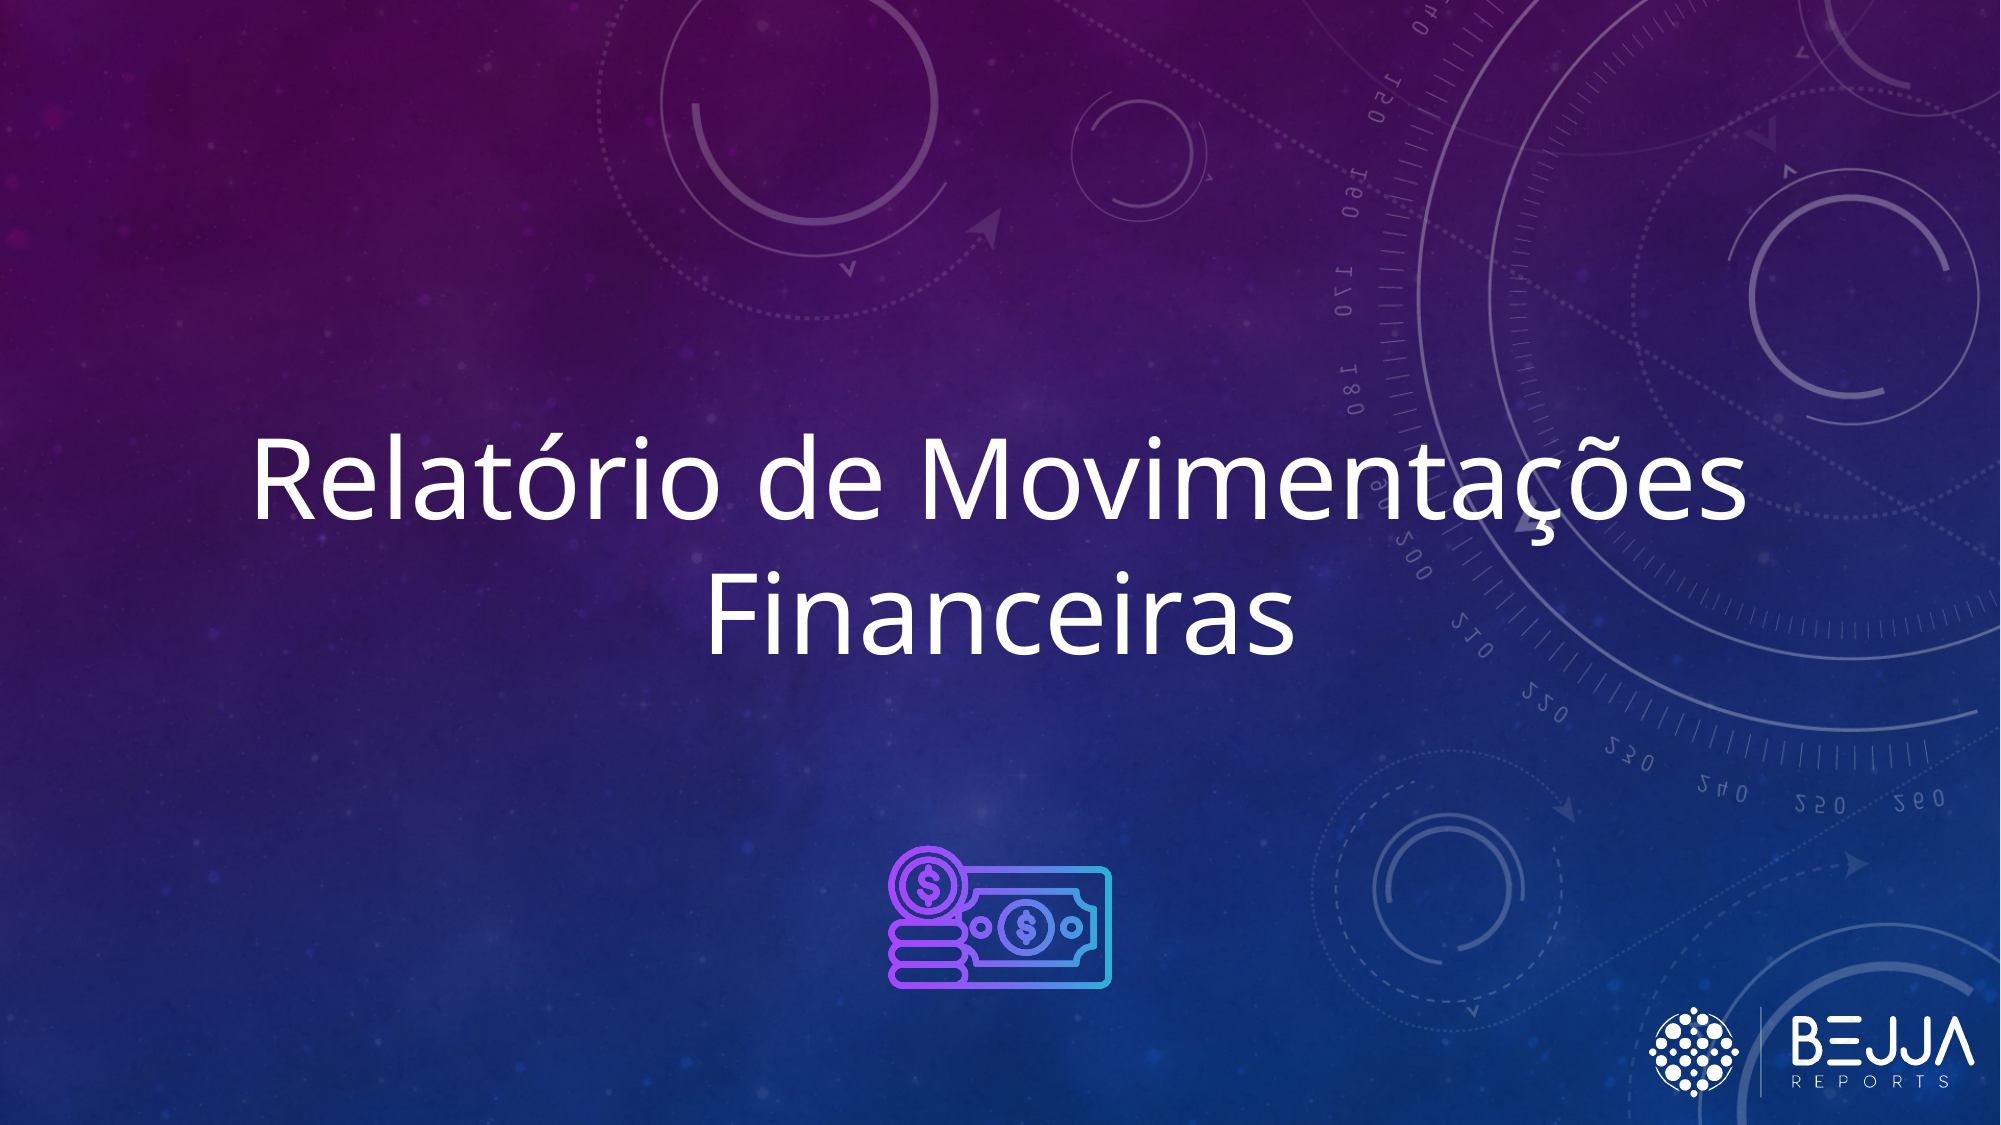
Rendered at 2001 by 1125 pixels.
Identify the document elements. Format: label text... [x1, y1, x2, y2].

title Relatório de Movimentações Financeiras [51, 249, 1949, 835]
picture [0, 0, 2001, 1125]
